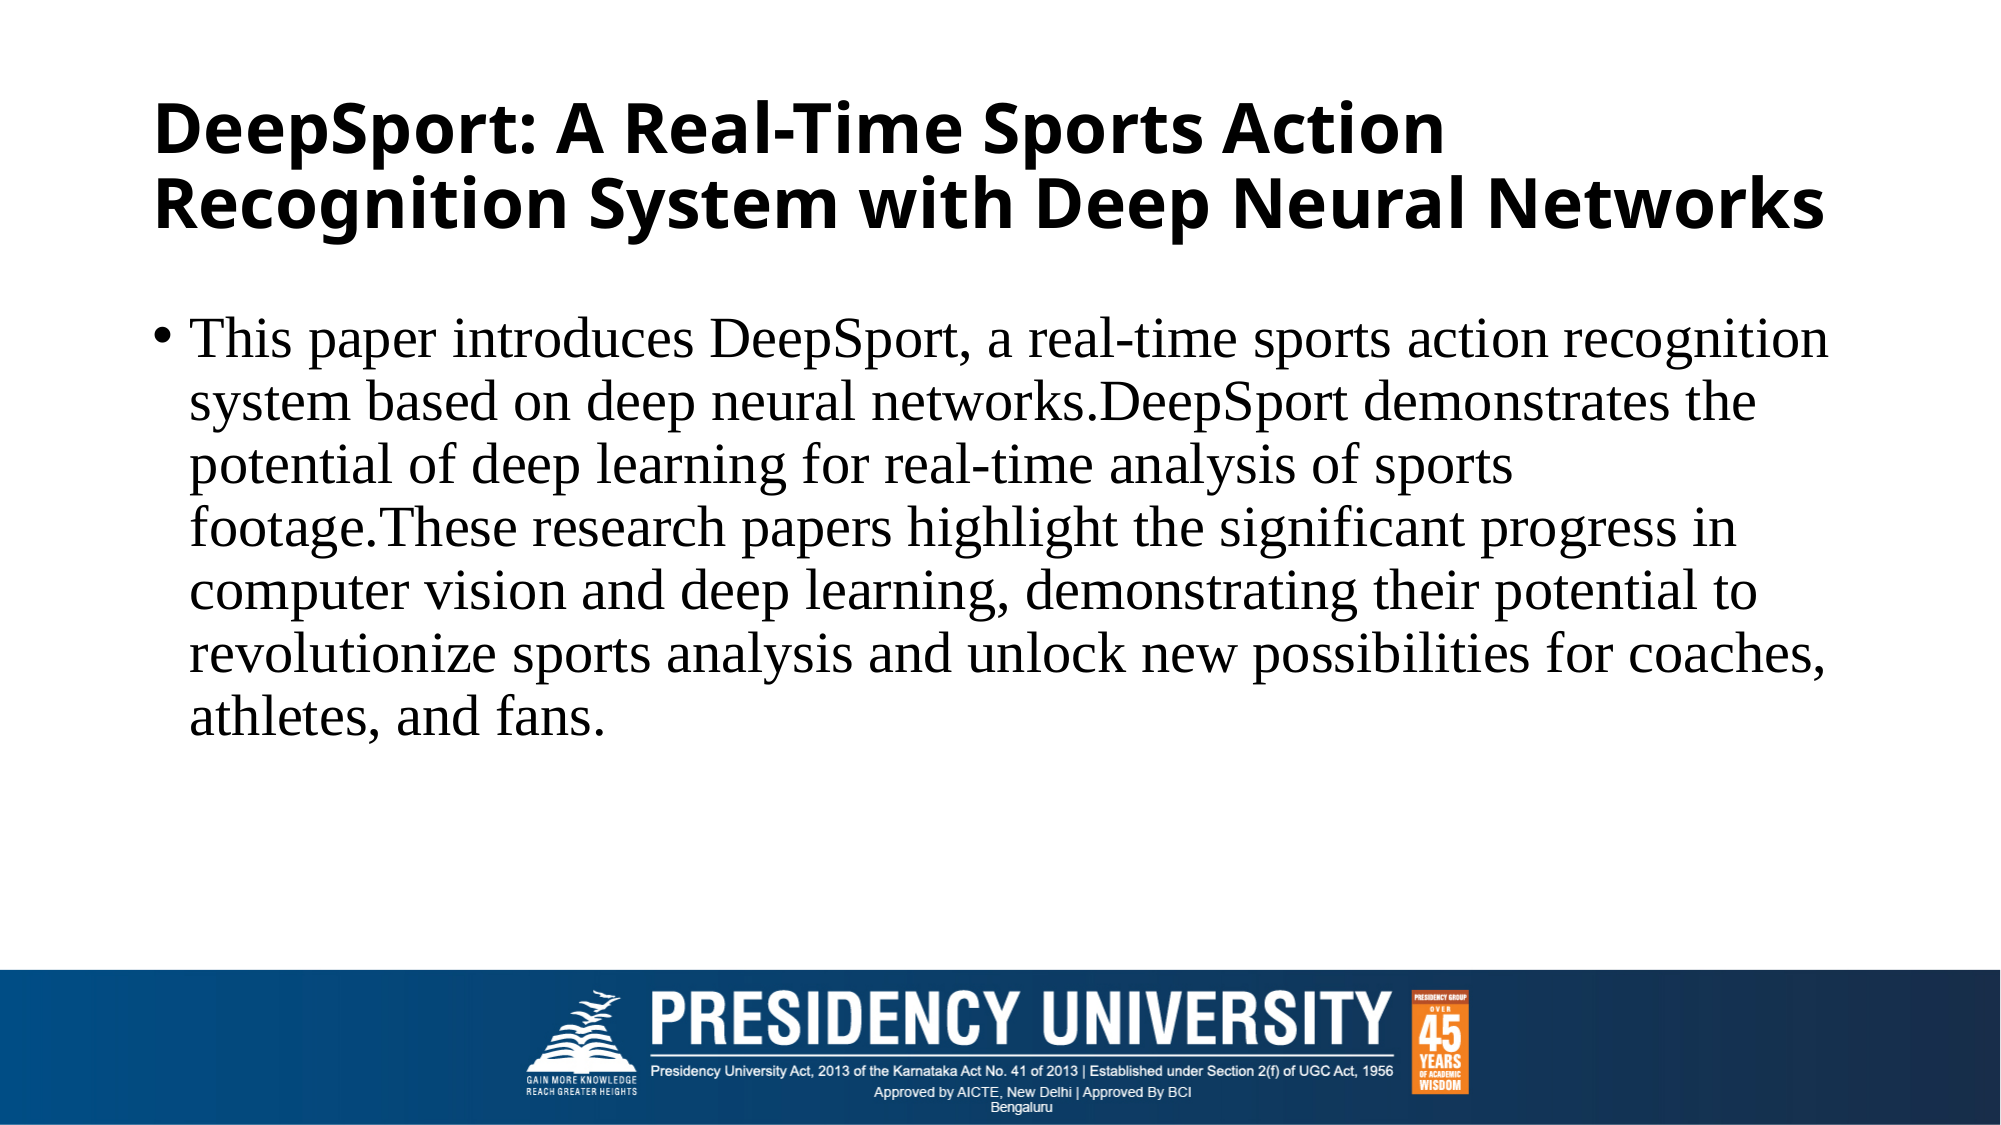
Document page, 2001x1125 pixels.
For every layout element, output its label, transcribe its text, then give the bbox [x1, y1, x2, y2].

picture [0, 0, 2001, 1125]
title DeepSport: A Real-Time Sports Action Recognition System with Deep Neural Networks [137, 59, 1863, 278]
list This paper introduces DeepSport, a real-time sports action recognition system based on deep neural networks.DeepSport demonstrates the potential of deep learning for real-time analysis of sports footage.These research papers highlight the significant progress in computer vision and deep learning, demonstrating their potential to revolutionize sports analysis and unlock new possibilities for coaches, athletes, and fans. [137, 299, 1863, 1014]
